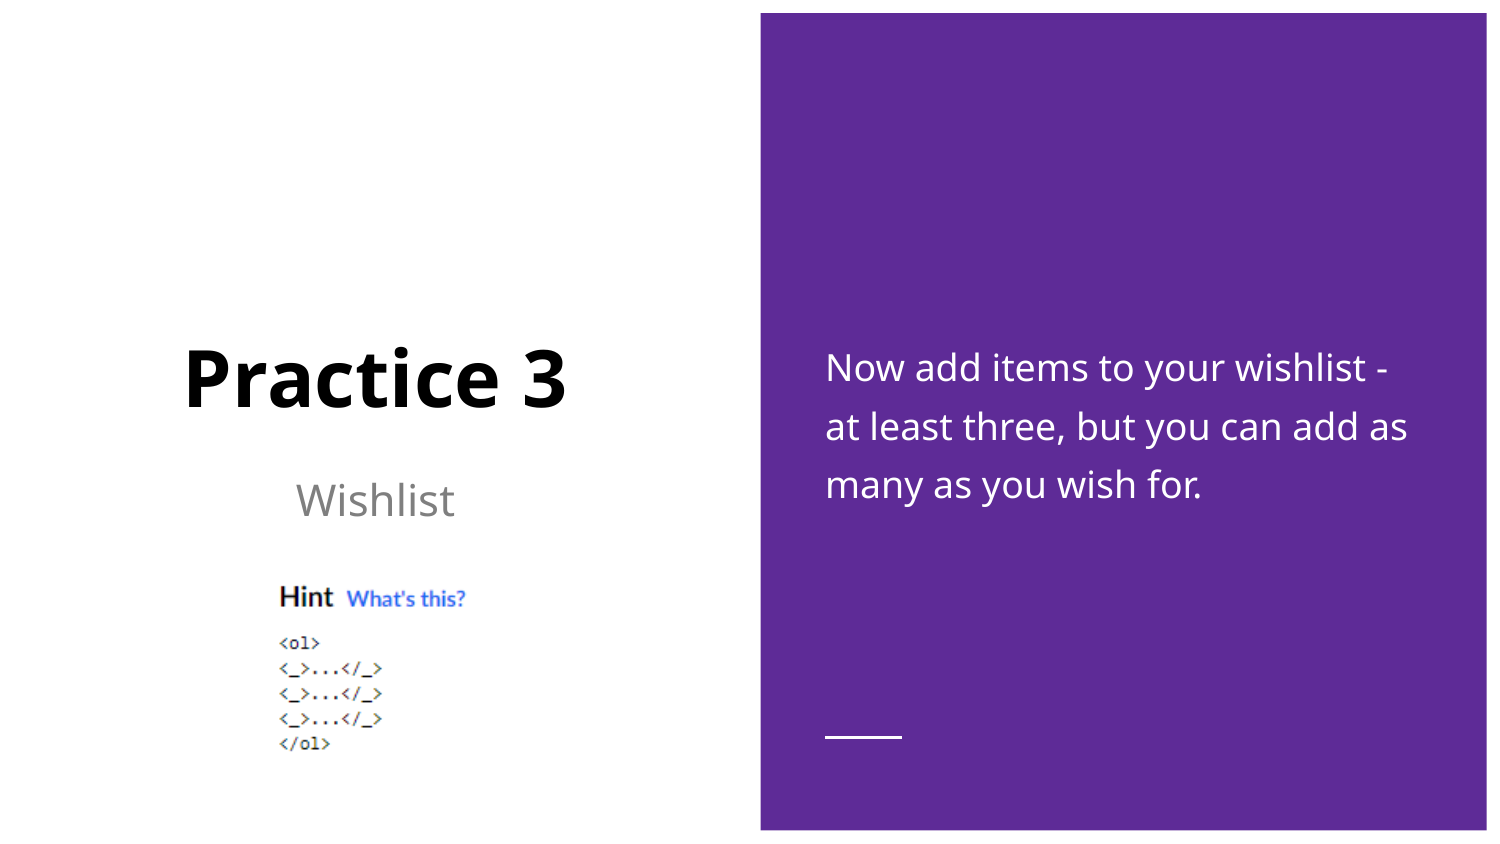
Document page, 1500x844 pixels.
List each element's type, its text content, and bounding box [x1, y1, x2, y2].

title Practice 3 [43, 193, 708, 446]
list Now add items to your wishlist - at least three, but you can add as many as you wish for. [810, 118, 1440, 725]
picture [260, 577, 490, 779]
subtitle Wishlist [43, 454, 708, 675]
